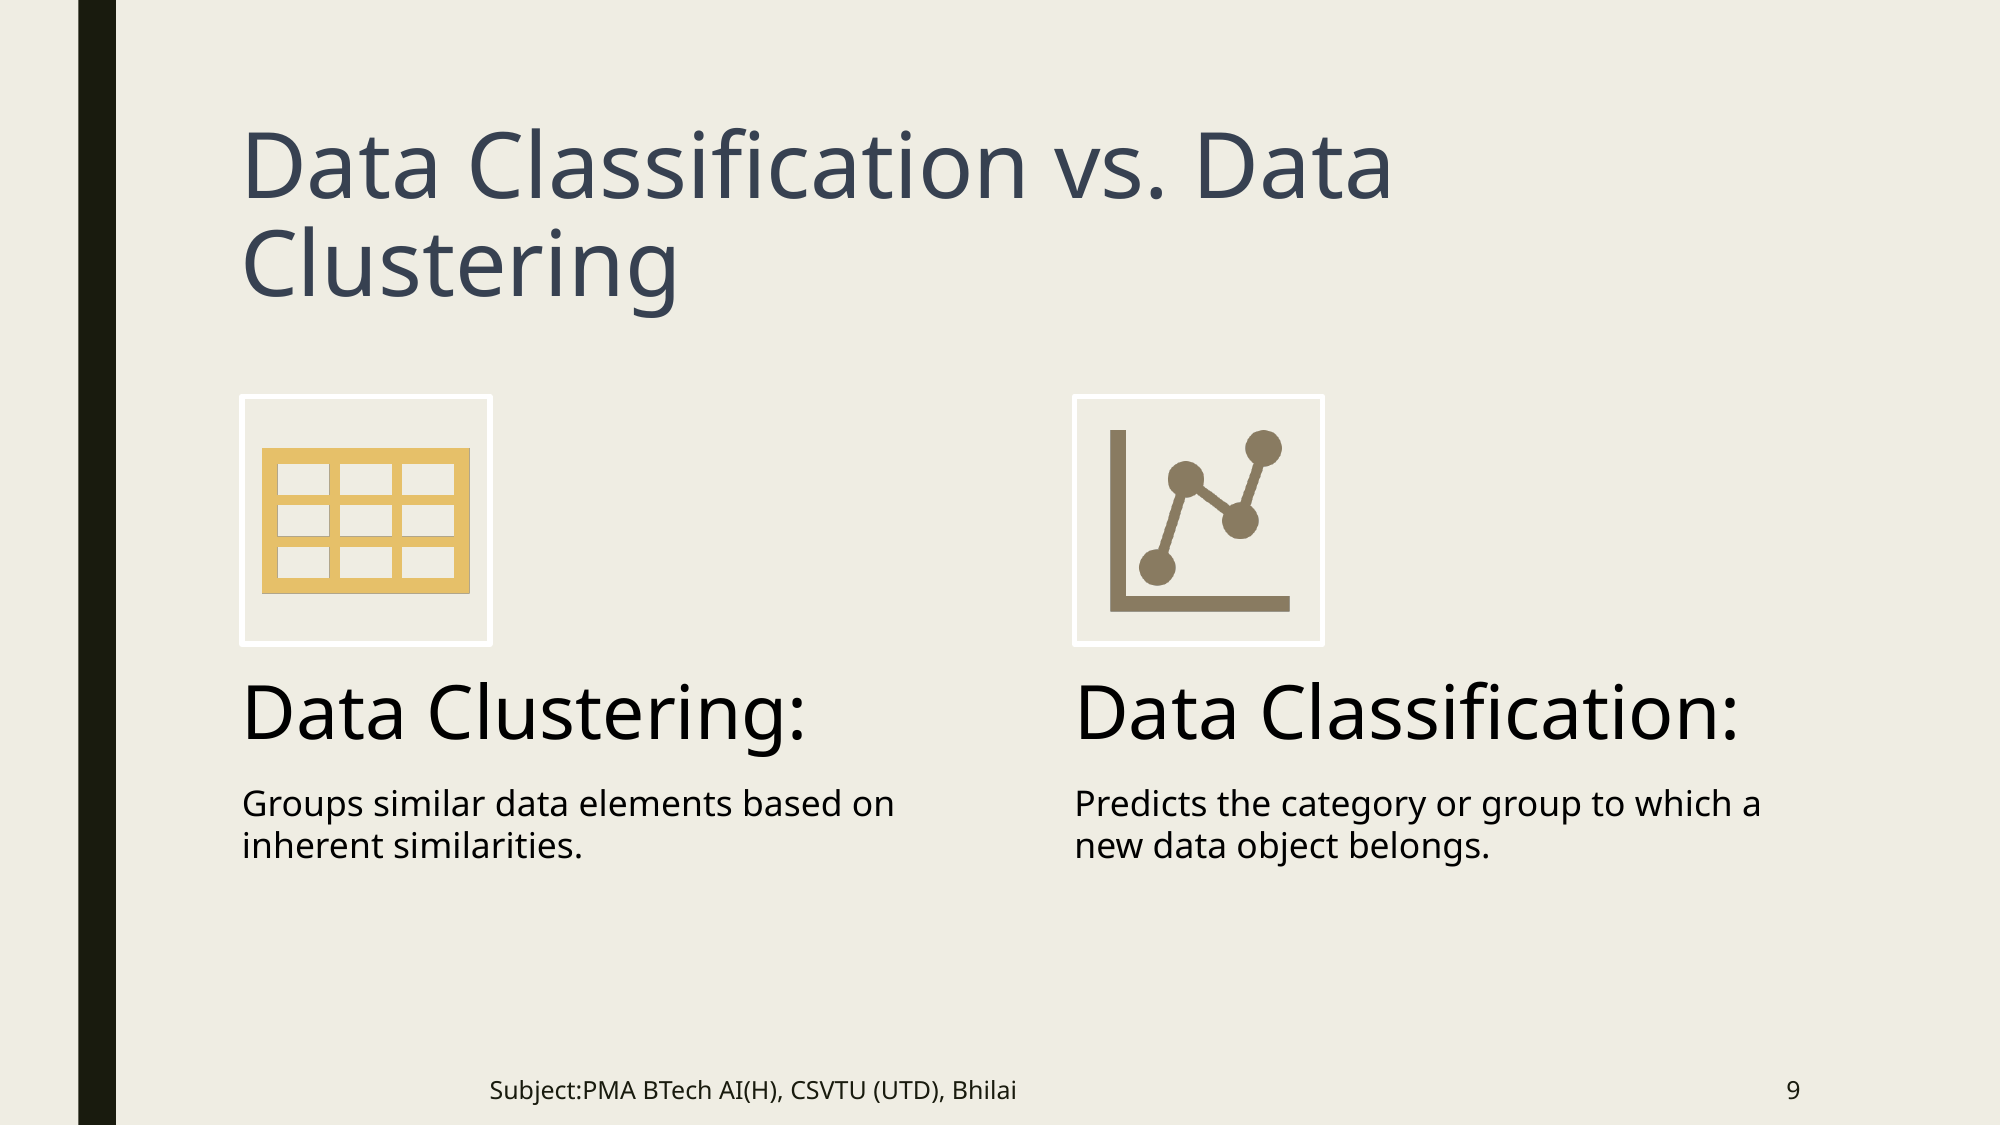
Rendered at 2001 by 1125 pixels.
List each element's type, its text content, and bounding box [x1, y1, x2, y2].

footer Subject:PMA BTech AI(H), CSVTU (UTD), Bhilai [474, 1058, 1505, 1125]
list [224, 302, 1800, 963]
title Data Classification vs. Data Clustering [225, 112, 1800, 302]
slide_number 9 [1553, 1058, 1816, 1125]
